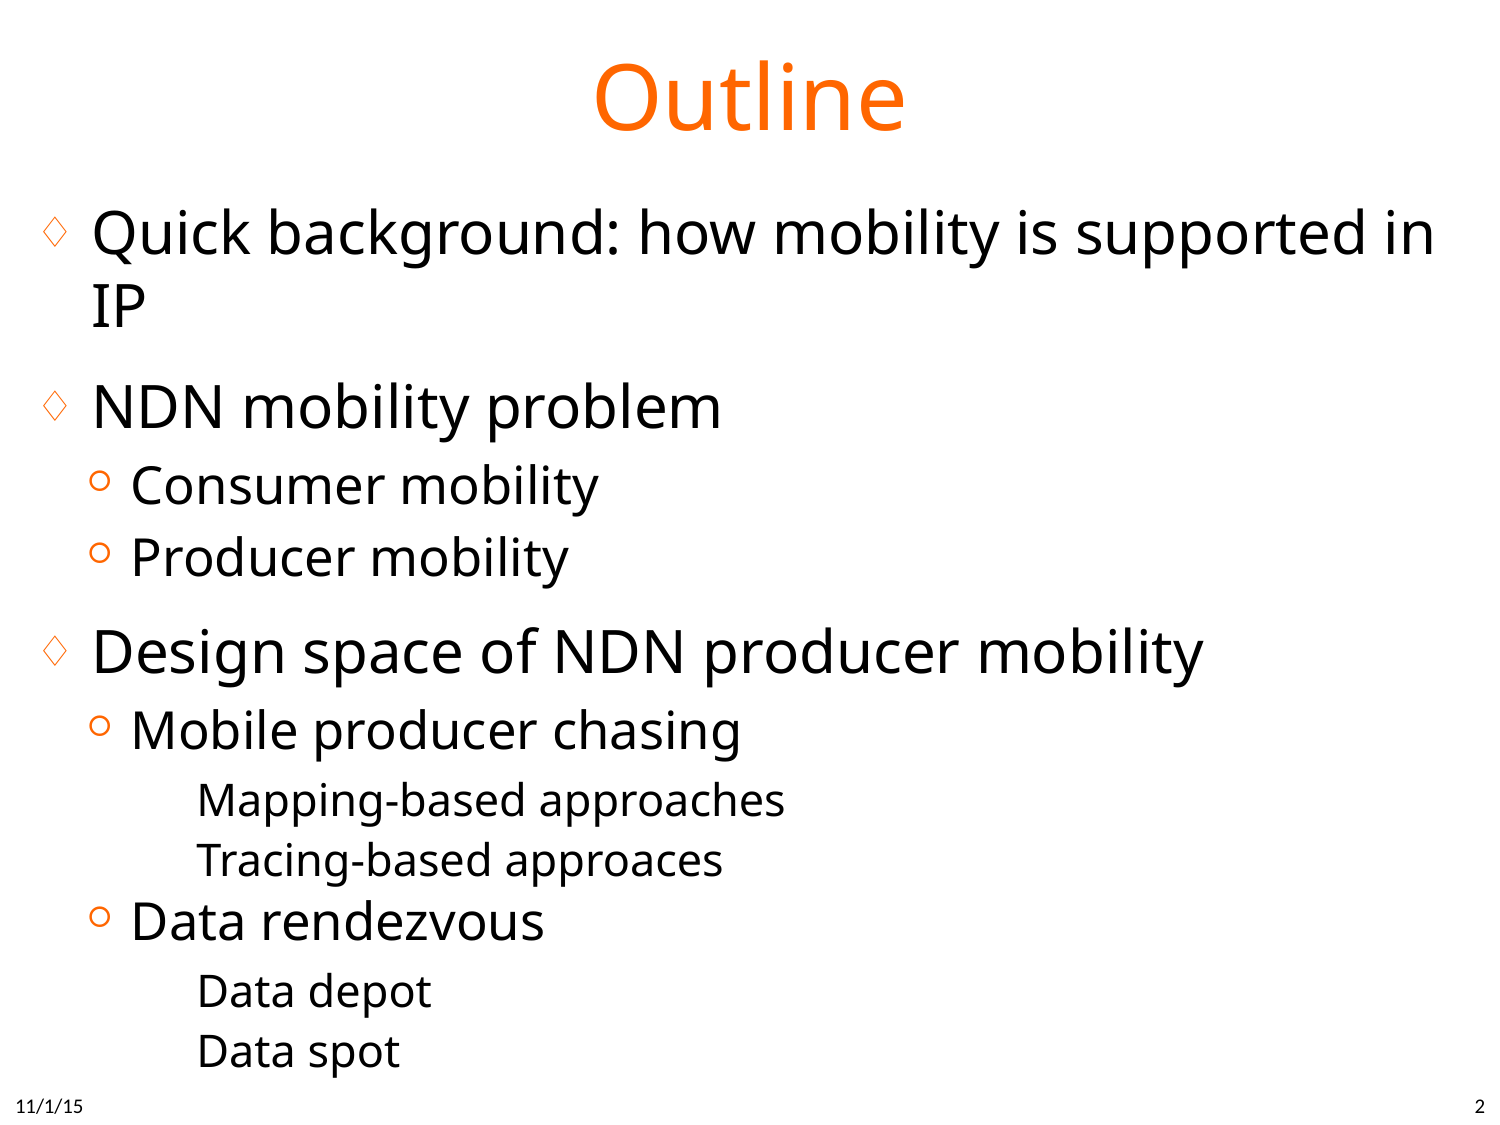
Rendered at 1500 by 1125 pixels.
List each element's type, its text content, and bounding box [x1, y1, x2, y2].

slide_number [0, 1085, 124, 1125]
slide_number 2 [1422, 1085, 1500, 1125]
title Outline [0, 0, 1500, 188]
list Quick background: how mobility is supported in IP NDN mobility problem Consumer mobility Producer mobility Design space of NDN producer mobility Mobile producer chasing Mapping-based approaches Tracing-based approaces Data rendezvous Data depot Data spot [20, 187, 1481, 1086]
